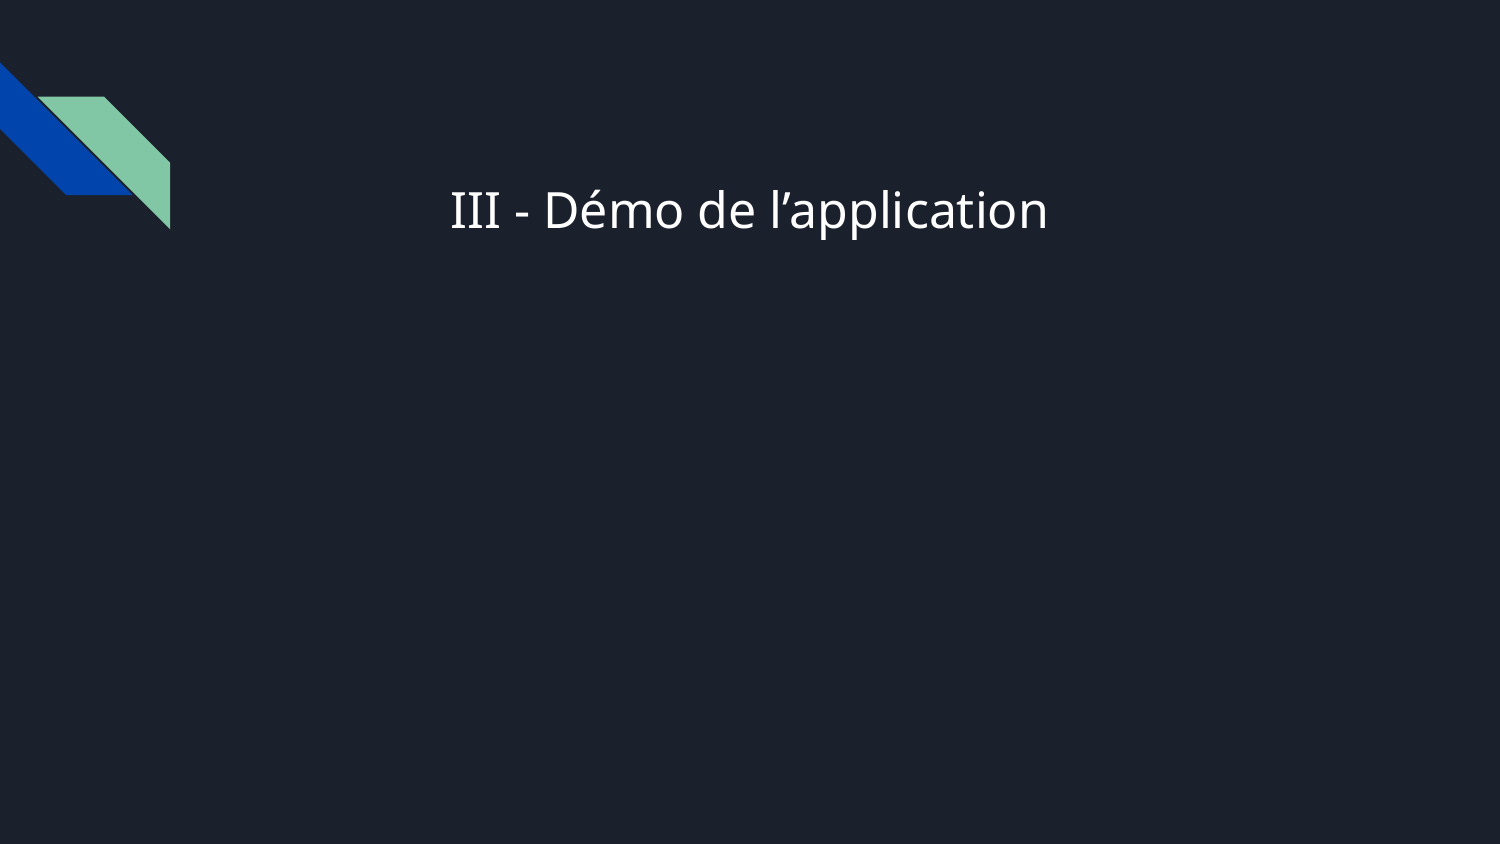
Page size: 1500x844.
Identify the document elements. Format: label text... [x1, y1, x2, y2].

title III - Démo de l’application [172, 163, 1328, 314]
